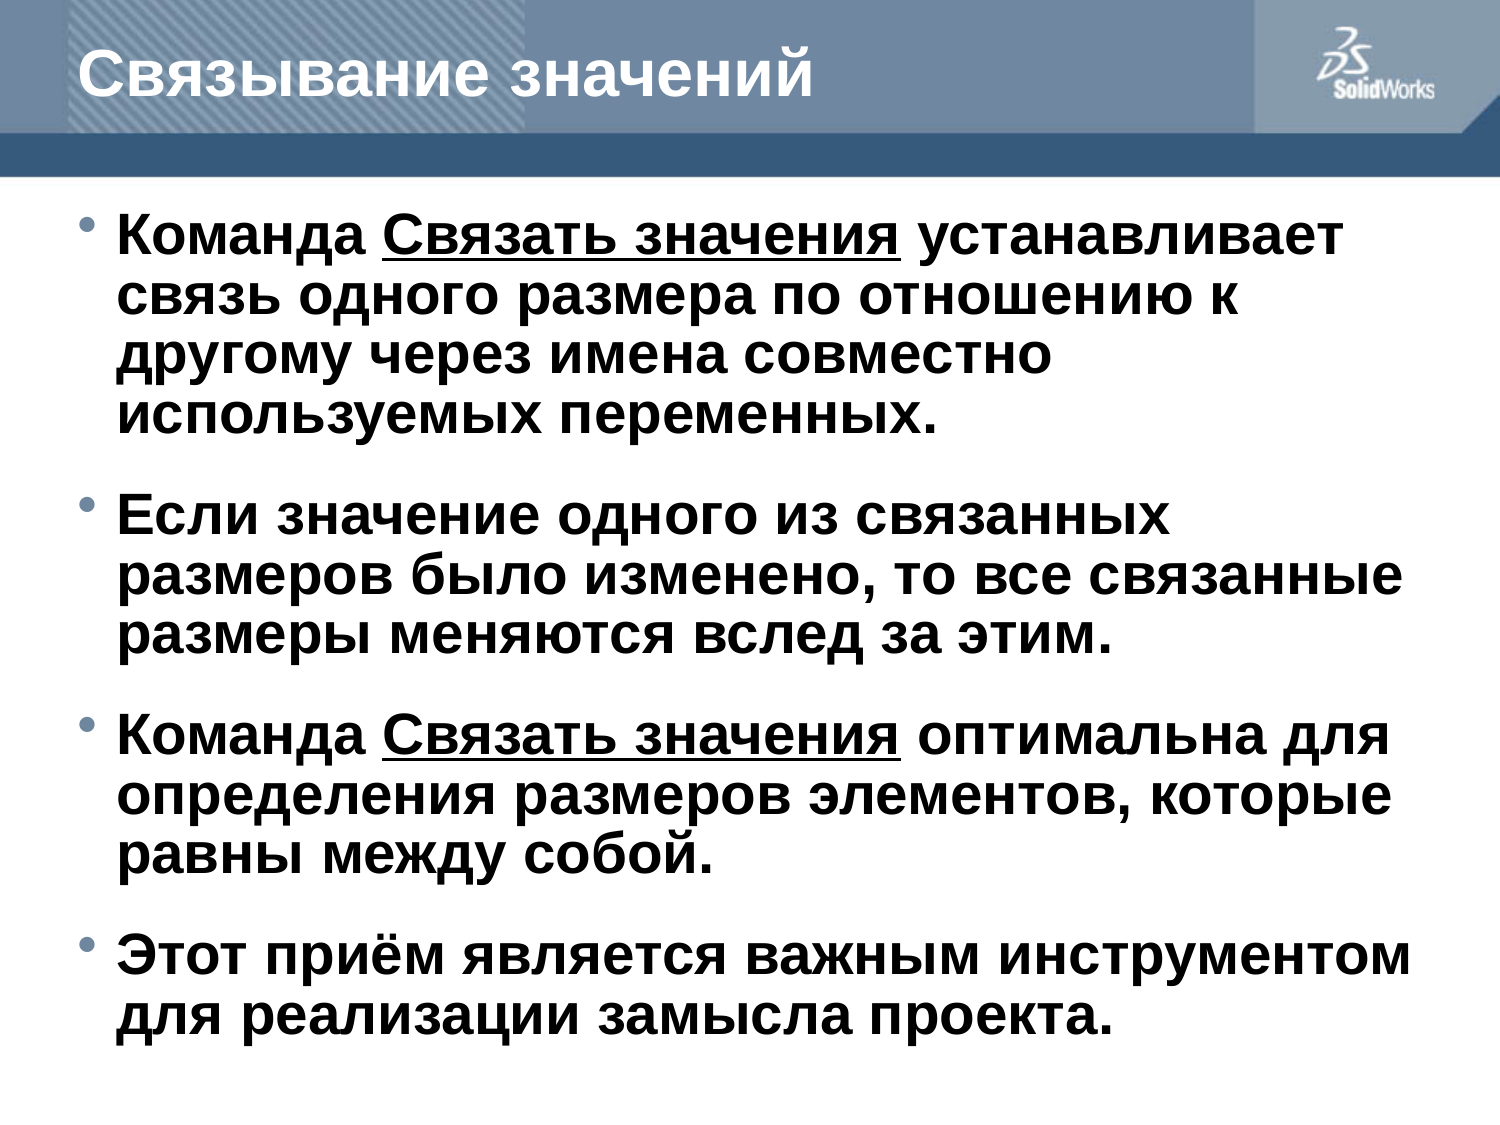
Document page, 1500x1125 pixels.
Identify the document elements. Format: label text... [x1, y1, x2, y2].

picture [0, 0, 1500, 1125]
list Команда Связать значения устанавливает связь одного размера по отношению к другому через имена совместно используемых переменных. Если значение одного из связанных размеров было изменено, то все связанные размеры меняются вслед за этим. Команда Связать значения оптимальна для определения размеров элементов, которые равны между собой. Этот приём является важным инструментом для реализации замысла проекта. [62, 200, 1450, 1100]
title Связывание значений [62, 7, 1238, 146]
